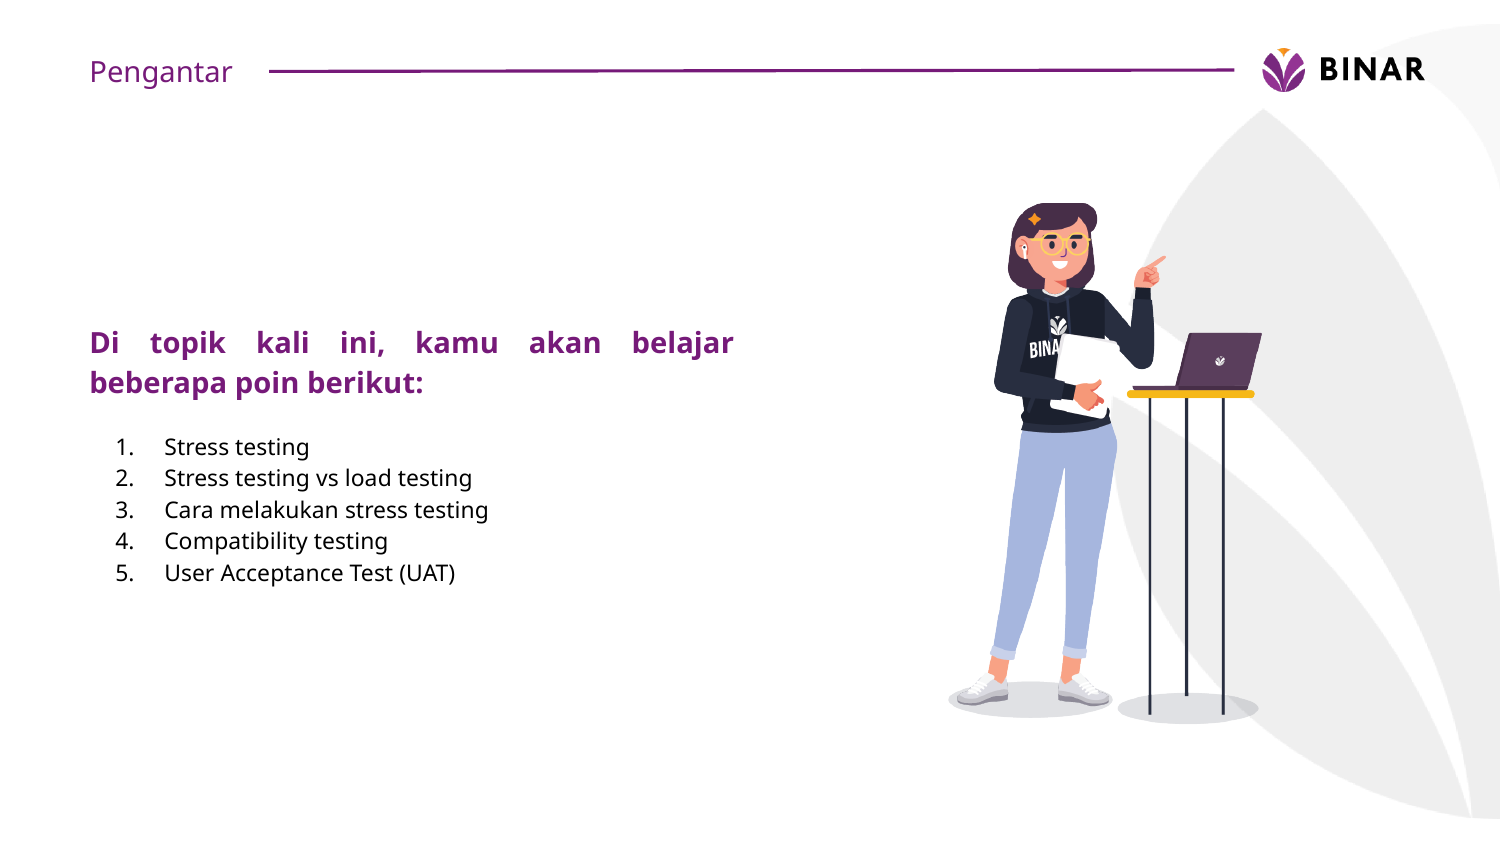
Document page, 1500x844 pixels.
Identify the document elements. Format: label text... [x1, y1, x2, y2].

text_box Di topik kali ini, kamu akan belajar beberapa poin berikut: Stress testing Stress testing vs load testing Cara melakukan stress testing Compatibility testing User Acceptance Test (UAT) [74, 117, 750, 788]
text_box Pengantar [74, 23, 485, 117]
picture [738, 24, 1500, 819]
